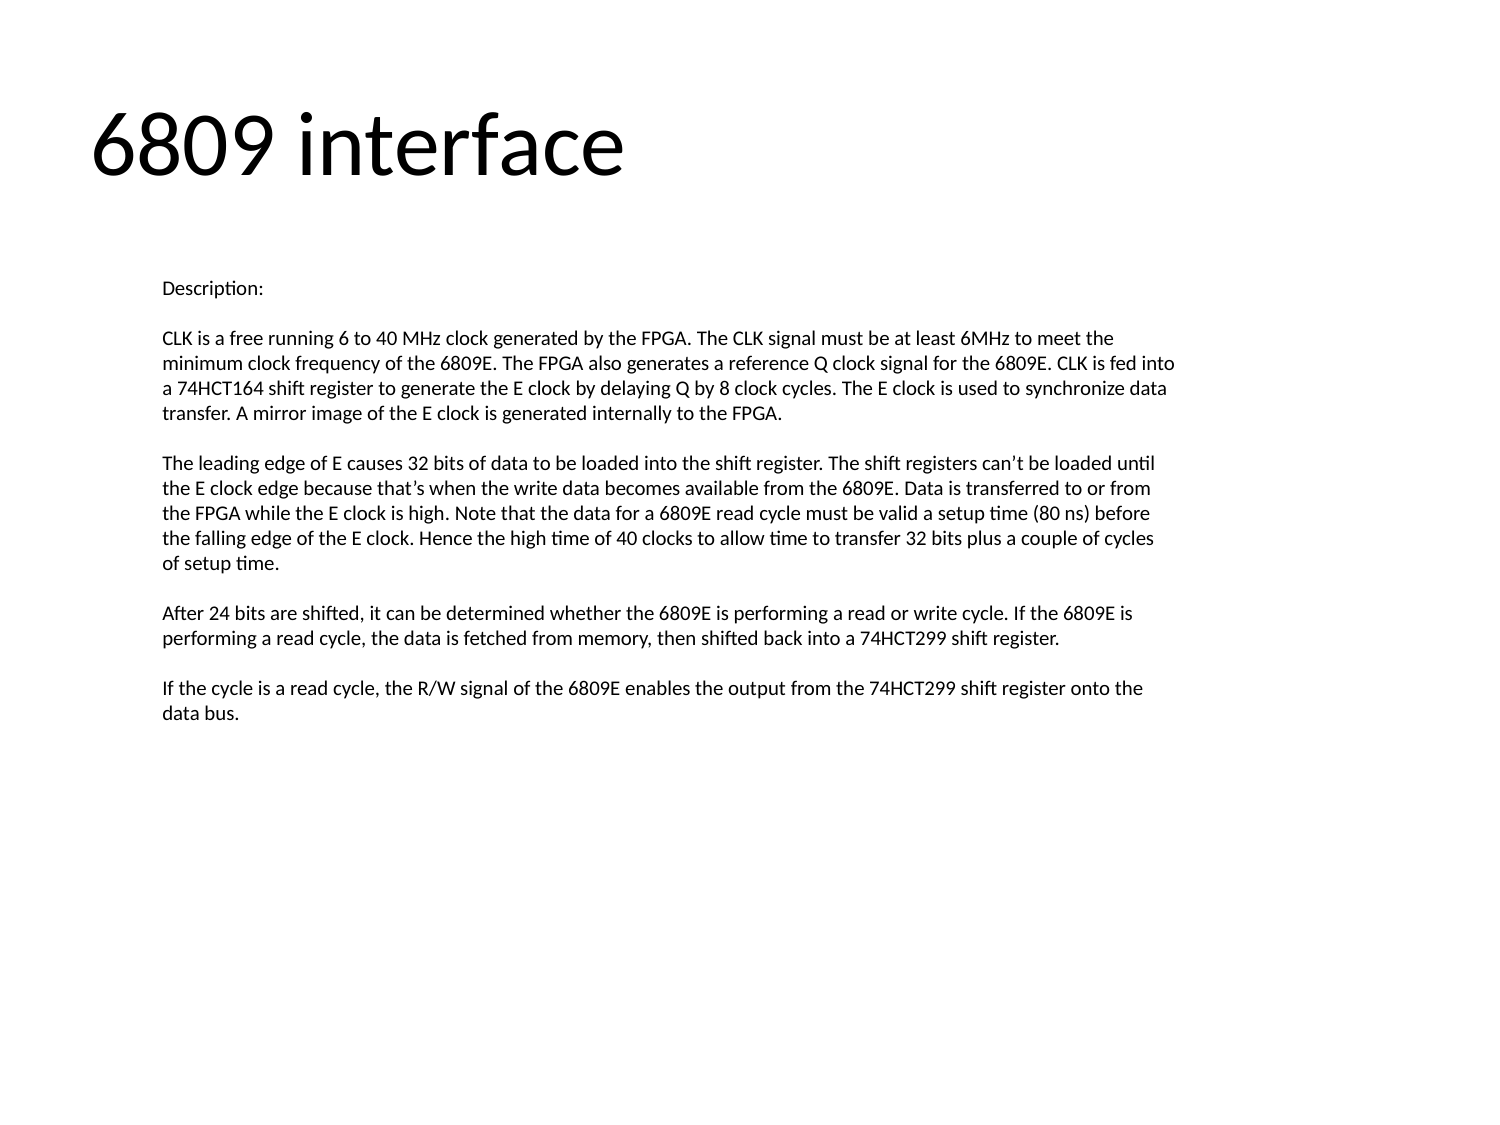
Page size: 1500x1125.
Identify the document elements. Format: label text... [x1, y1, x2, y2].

title 6809 interface [75, 45, 1425, 233]
text_box Description: CLK is a free running 6 to 40 MHz clock generated by the FPGA. The CLK signal must be at least 6MHz to meet the minimum clock frequency of the 6809E. The FPGA also generates a reference Q clock signal for the 6809E. CLK is fed into a 74HCT164 shift register to generate the E clock by delaying Q by 8 clock cycles. The E clock is used to synchronize data transfer. A mirror image of the E clock is generated internally to the FPGA. The leading edge of E causes 32 bits of data to be loaded into the shift register. The shift registers can’t be loaded until the E clock edge because that’s when the write data becomes available from the 6809E. Data is transferred to or from the FPGA while the E clock is high. Note that the data for a 6809E read cycle must be valid a setup time (80 ns) before the falling edge of the E clock. Hence the high time of 40 clocks to allow time to transfer 32 bits plus a couple of cycles of setup time. After 24 bits are shifted, it can be determined whether the 6809E is performing a read or write cycle. If the 6809E is performing a read cycle, the data is fetched from memory, then shifted back into a 74HCT299 shift register. If the cycle is a read cycle, the R/W signal of the 6809E enables the output from the 74HCT299 shift register onto the data bus. [147, 267, 1191, 757]
